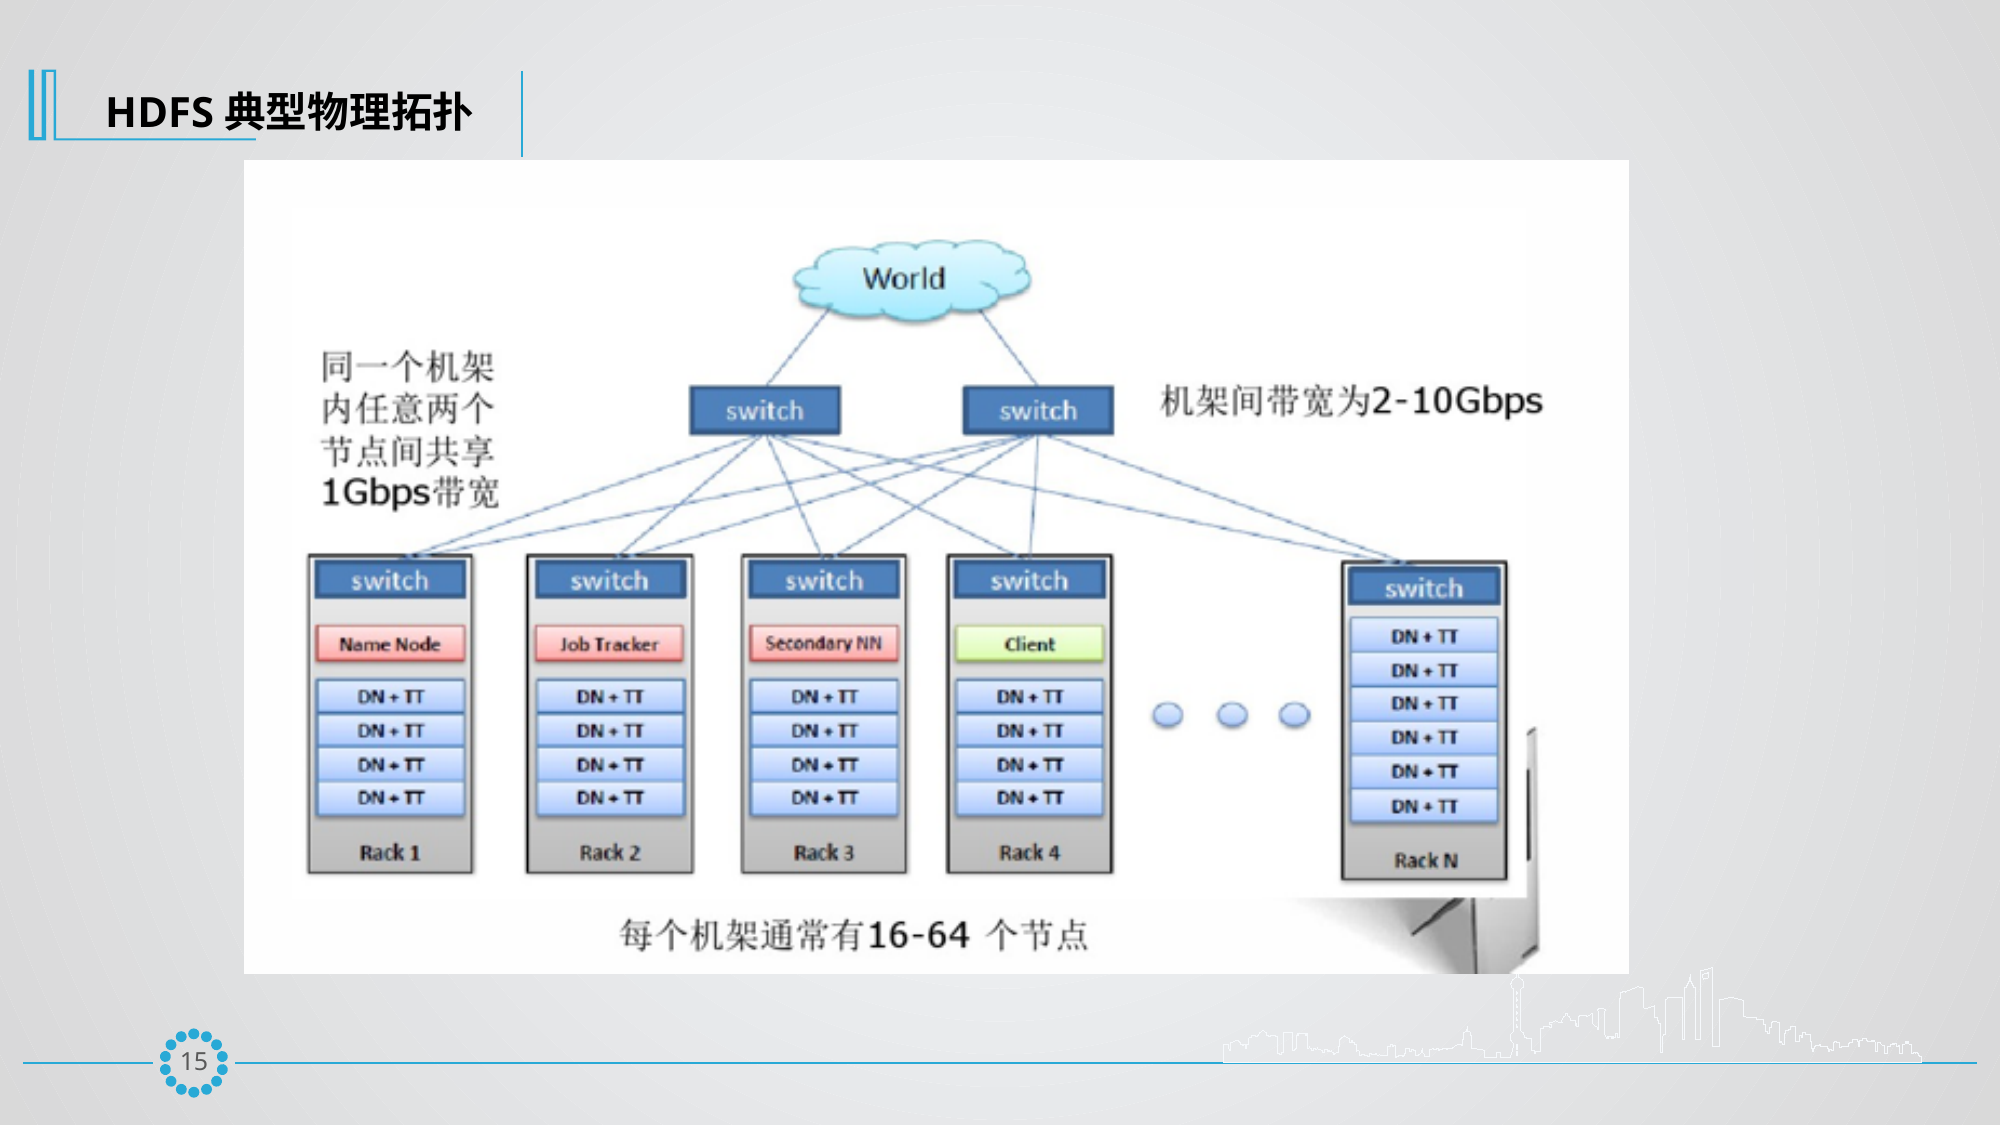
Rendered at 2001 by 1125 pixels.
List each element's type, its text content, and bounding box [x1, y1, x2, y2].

text_box HDFS典型物理拓扑 [90, 78, 552, 143]
slide_number 14 [170, 1039, 218, 1086]
picture [243, 160, 1630, 974]
